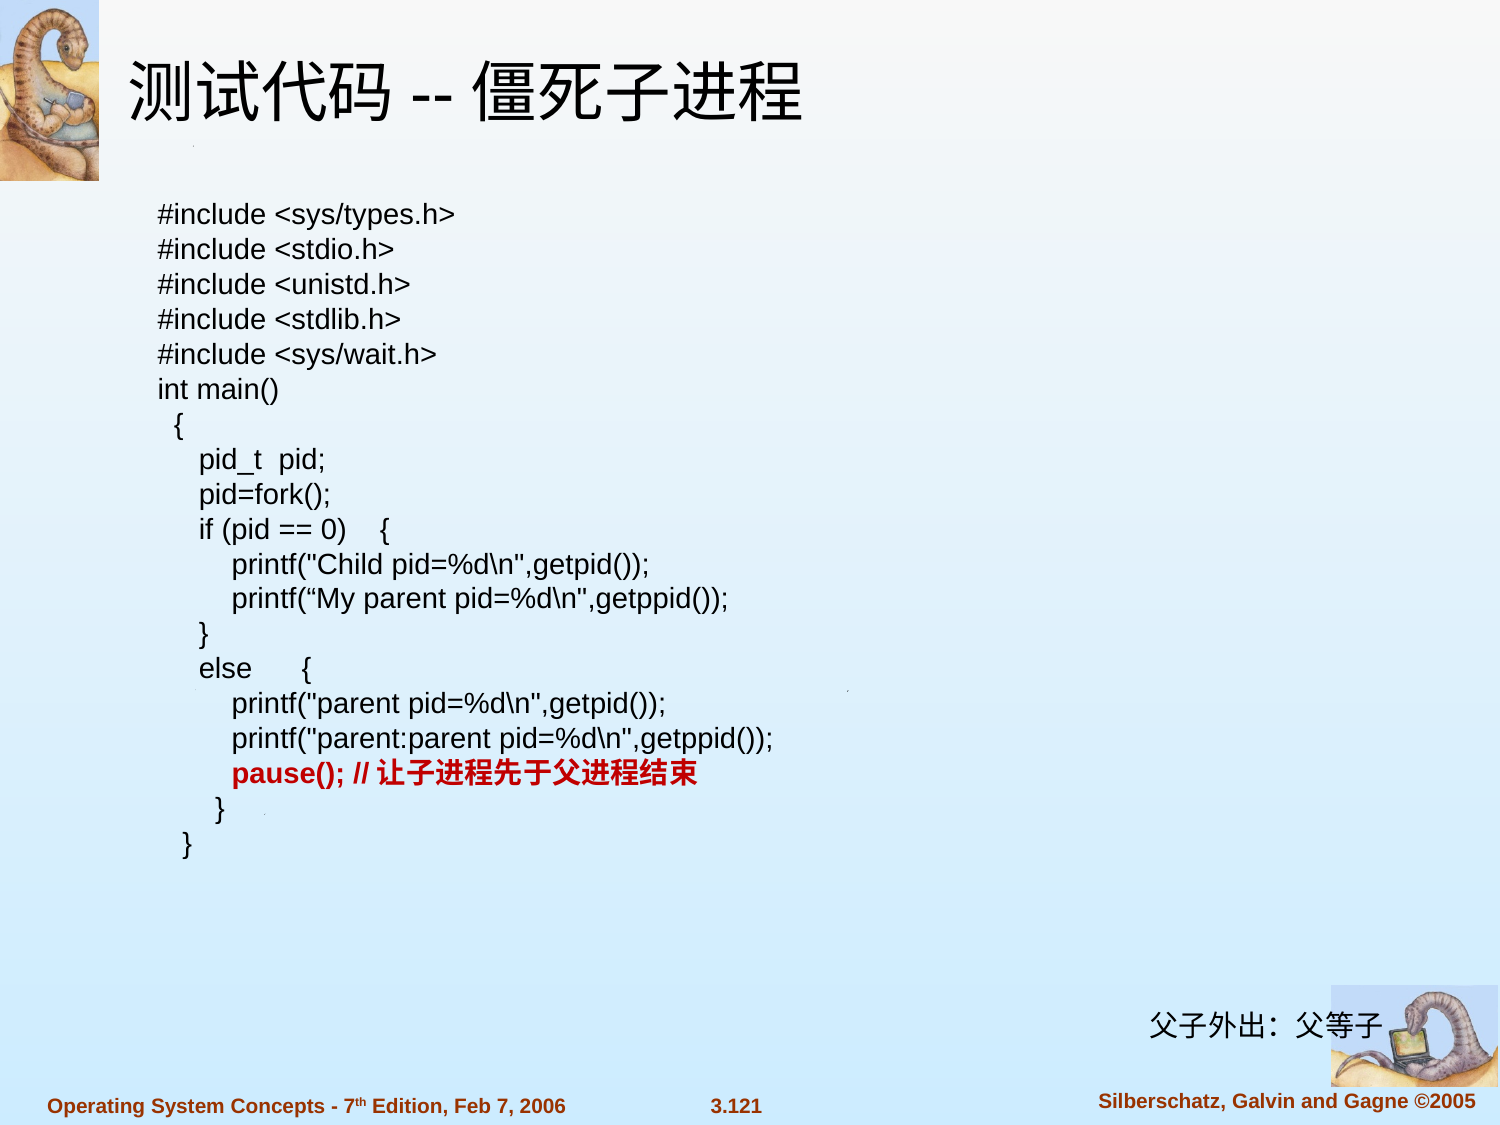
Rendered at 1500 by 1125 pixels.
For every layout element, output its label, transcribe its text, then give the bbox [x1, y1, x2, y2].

text_box [142, 208, 1382, 980]
picture [0, 0, 99, 181]
text_box #include <sys/types.h> #include <stdio.h> #include <unistd.h> #include <stdlib.h> #include <sys/wait.h> int main() { pid_t pid; pid=fork(); if (pid == 0) { printf("Child pid=%d\n",getpid()); printf(“My parent pid=%d\n",getppid()); } else { printf("parent pid=%d\n",getpid()); printf("parent:parent pid=%d\n",getppid()); pause(); //让子进程先于父进程结束 } } [142, 187, 812, 878]
picture [1331, 985, 1498, 1087]
title 测试代码--僵死子进程 [112, 37, 1438, 138]
text_box 父子外出：父等子 [1134, 1000, 1420, 1051]
